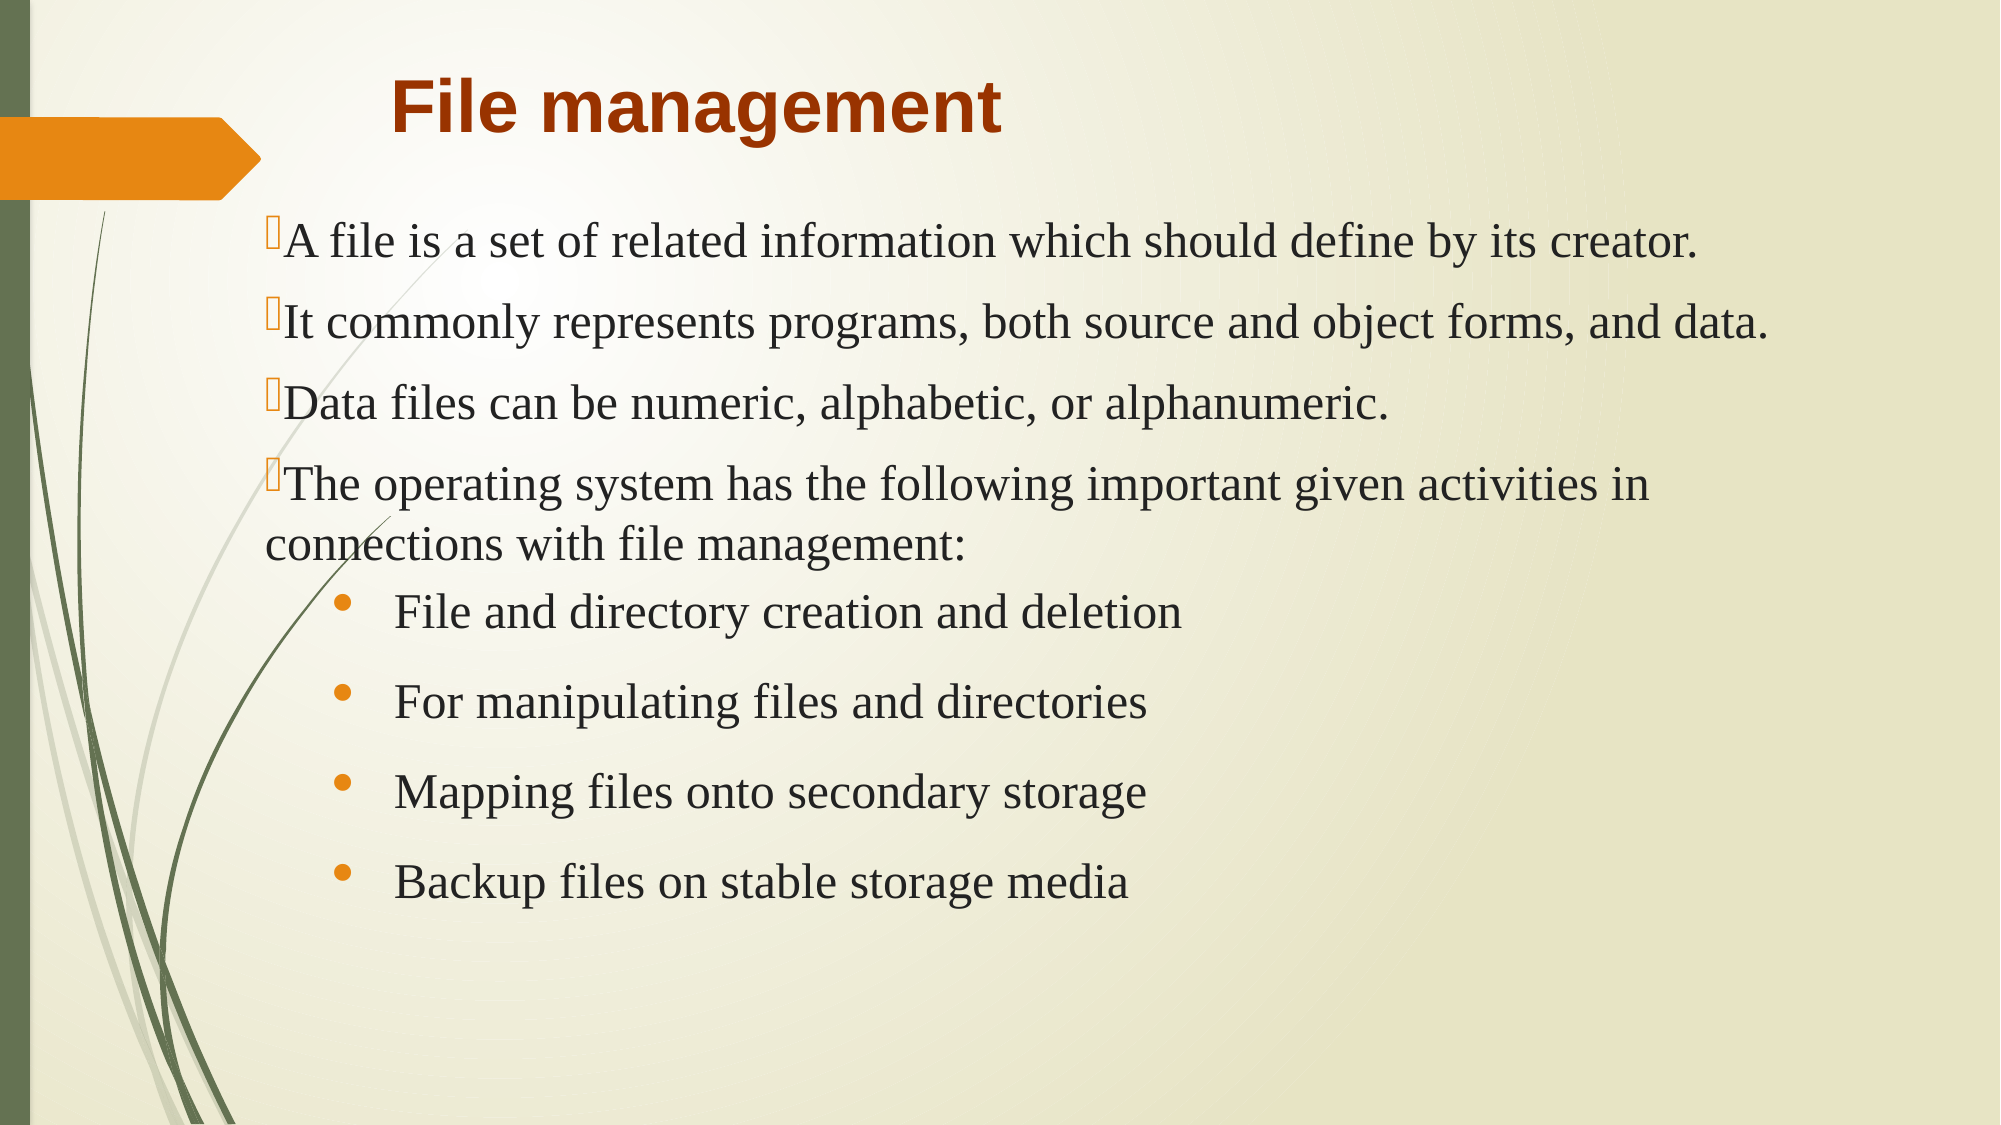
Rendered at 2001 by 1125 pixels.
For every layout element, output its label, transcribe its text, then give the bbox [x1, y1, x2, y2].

list A file is a set of related information which should define by its creator. It commonly represents programs, both source and object forms, and data. Data files can be numeric, alphabetic, or alphanumeric. The operating system has the following important given activities in connections with file management: File and directory creation and deletion For manipulating files and directories Mapping files onto secondary storage Backup files on stable storage media [249, 200, 1888, 970]
title File management [375, 50, 1837, 200]
